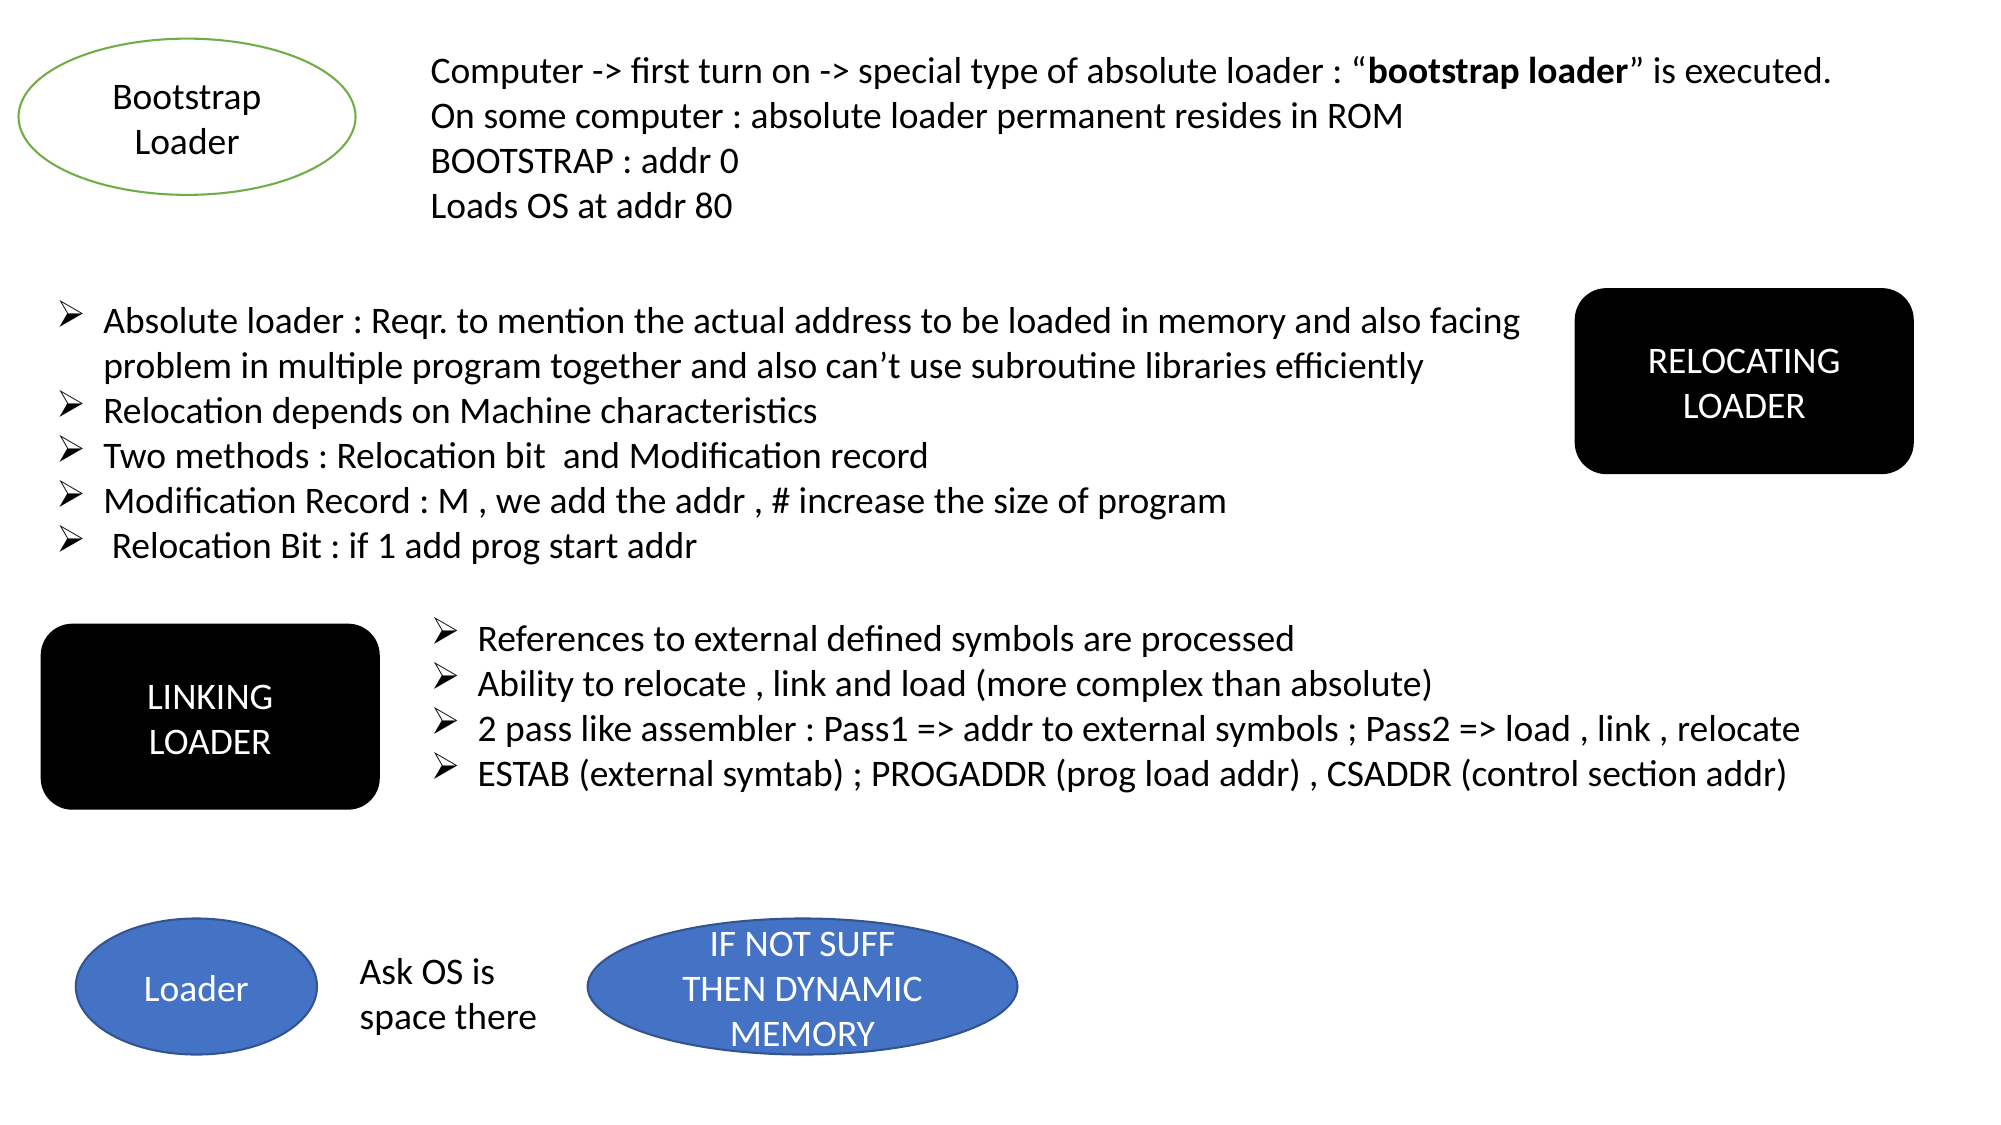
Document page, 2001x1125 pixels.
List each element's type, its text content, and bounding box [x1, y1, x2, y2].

text_box Loader [74, 917, 319, 1056]
text_box Ask OS is space there [344, 940, 560, 1045]
text_box RELOCATING LOADER [1574, 288, 1914, 475]
text_box Computer -> first turn on -> special type of absolute loader : “bootstrap loader” is executed. On some computer : absolute loader permanent resides in ROM BOOTSTRAP : addr 0 Loads OS at addr 80 [415, 38, 1853, 234]
text_box Bootstrap Loader [17, 37, 357, 196]
text_box Absolute loader : Reqr. to mention the actual address to be loaded in memory and also facing problem in multiple program together and also can’t use subroutine libraries efficiently Relocation depends on Machine characteristics Two methods : Relocation bit and Modification record Modification Record : M , we add the addr , # increase the size of program Relocation Bit : if 1 add prog start addr [41, 289, 1541, 619]
text_box LINKING LOADER [40, 623, 380, 810]
text_box References to external defined symbols are processed Ability to relocate , link and load (more complex than absolute) 2 pass like assembler : Pass1 => addr to external symbols ; Pass2 => load , link , relocate ESTAB (external symtab) ; PROGADDR (prog load addr) , CSADDR (control section addr) [415, 606, 2000, 801]
text_box IF NOT SUFF THEN DYNAMIC MEMORY [586, 917, 1019, 1056]
